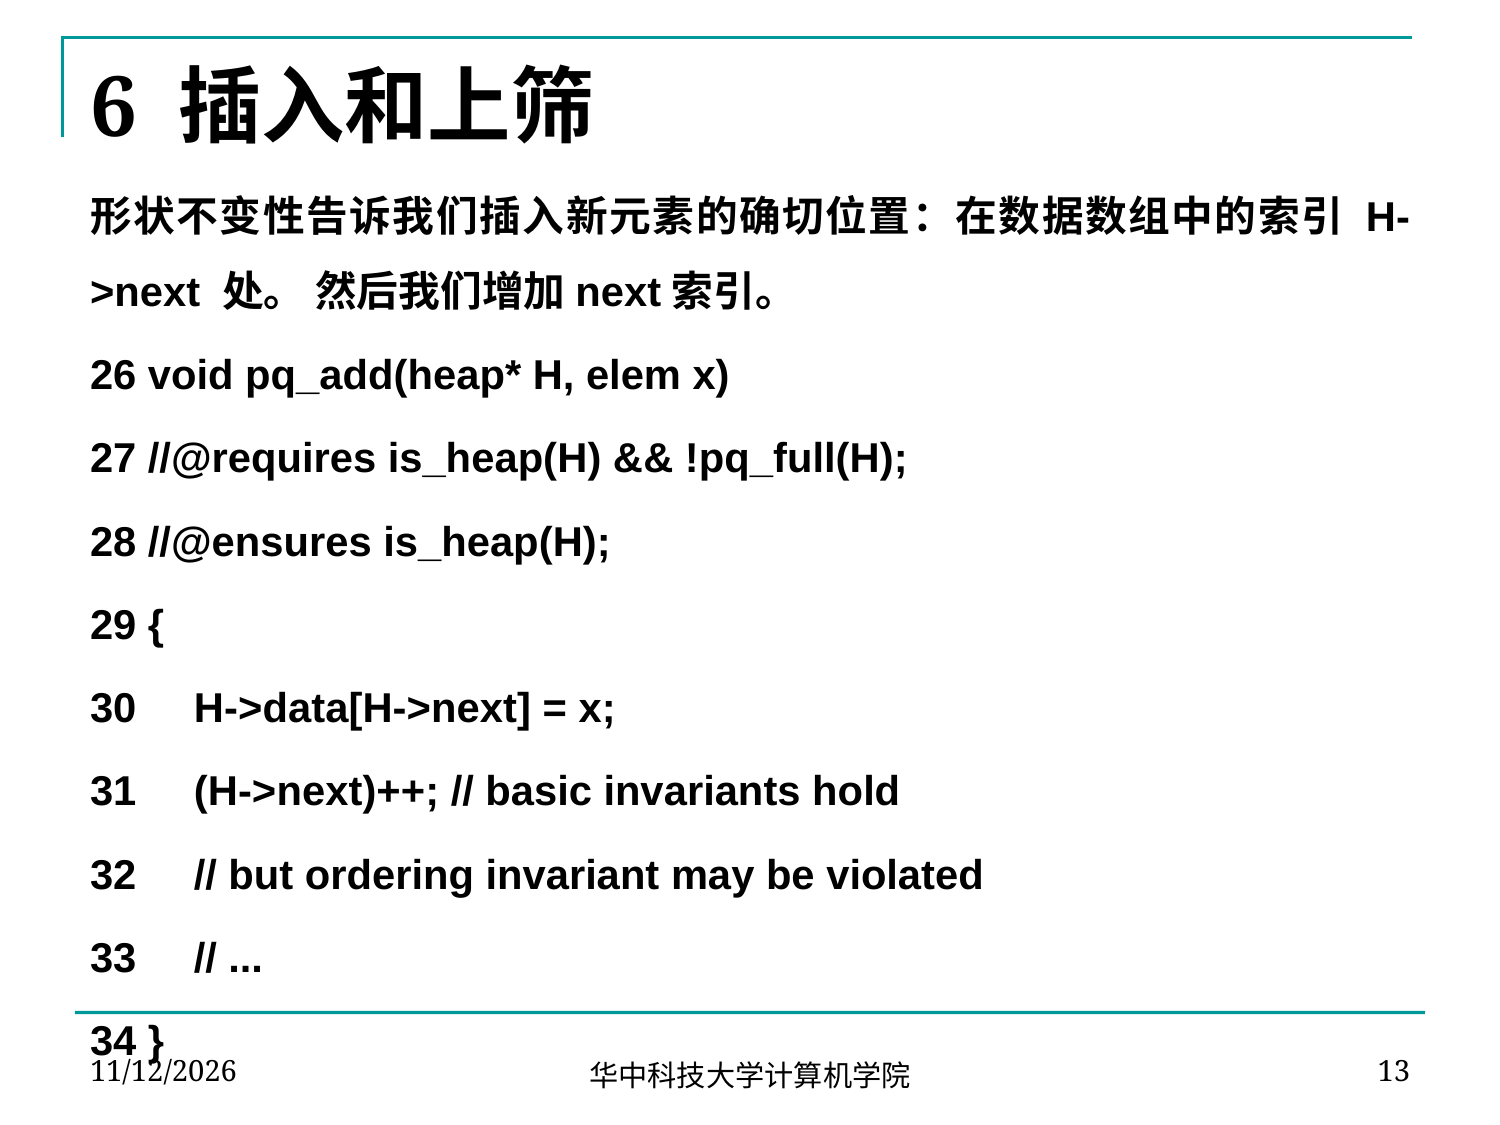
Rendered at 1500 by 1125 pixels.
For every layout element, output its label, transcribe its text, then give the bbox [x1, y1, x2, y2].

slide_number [75, 1024, 425, 1100]
title 6 插入和上筛 [75, 45, 1425, 163]
footer 华中科技大学计算机学院 [512, 1025, 988, 1100]
slide_number 13 [1074, 1024, 1425, 1100]
list 形状不变性告诉我们插入新元素的确切位置：在数据数组中的索引 H->next 处。 然后我们增加next索引。 26 void pq_add(heap* H, elem x) 27 //@requires is_heap(H) && !pq_full(H); 28 //@ensures is_heap(H); 29 { 30 H->data[H->next] = x; 31 (H->next)++; // basic invariants hold 32 // but ordering invariant may be violated 33 // ... 34 } [75, 163, 1425, 1000]
